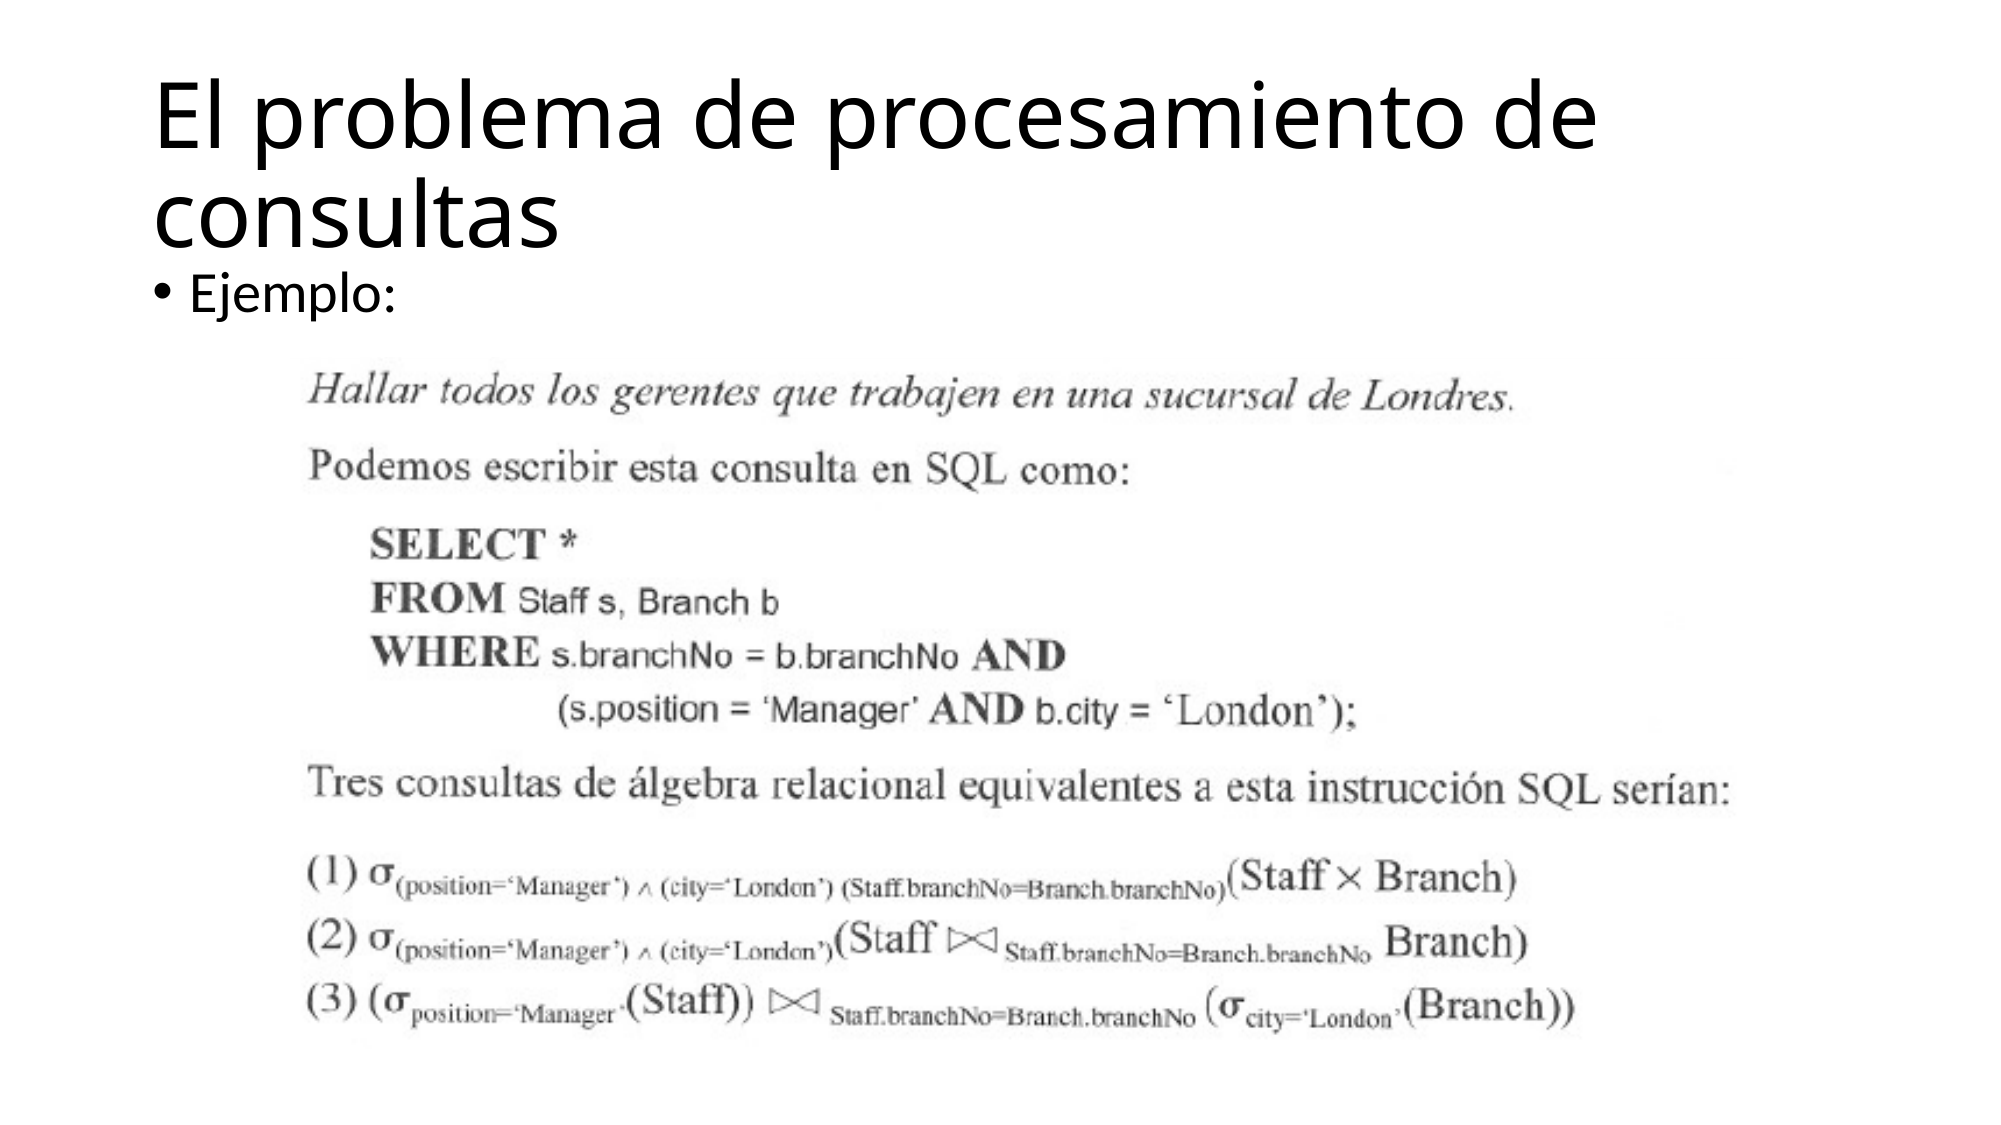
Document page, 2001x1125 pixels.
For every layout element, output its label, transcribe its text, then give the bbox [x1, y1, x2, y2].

title El problema de procesamiento de consultas [137, 59, 1863, 254]
picture [289, 357, 1743, 1049]
list Ejemplo: [137, 254, 1863, 1083]
